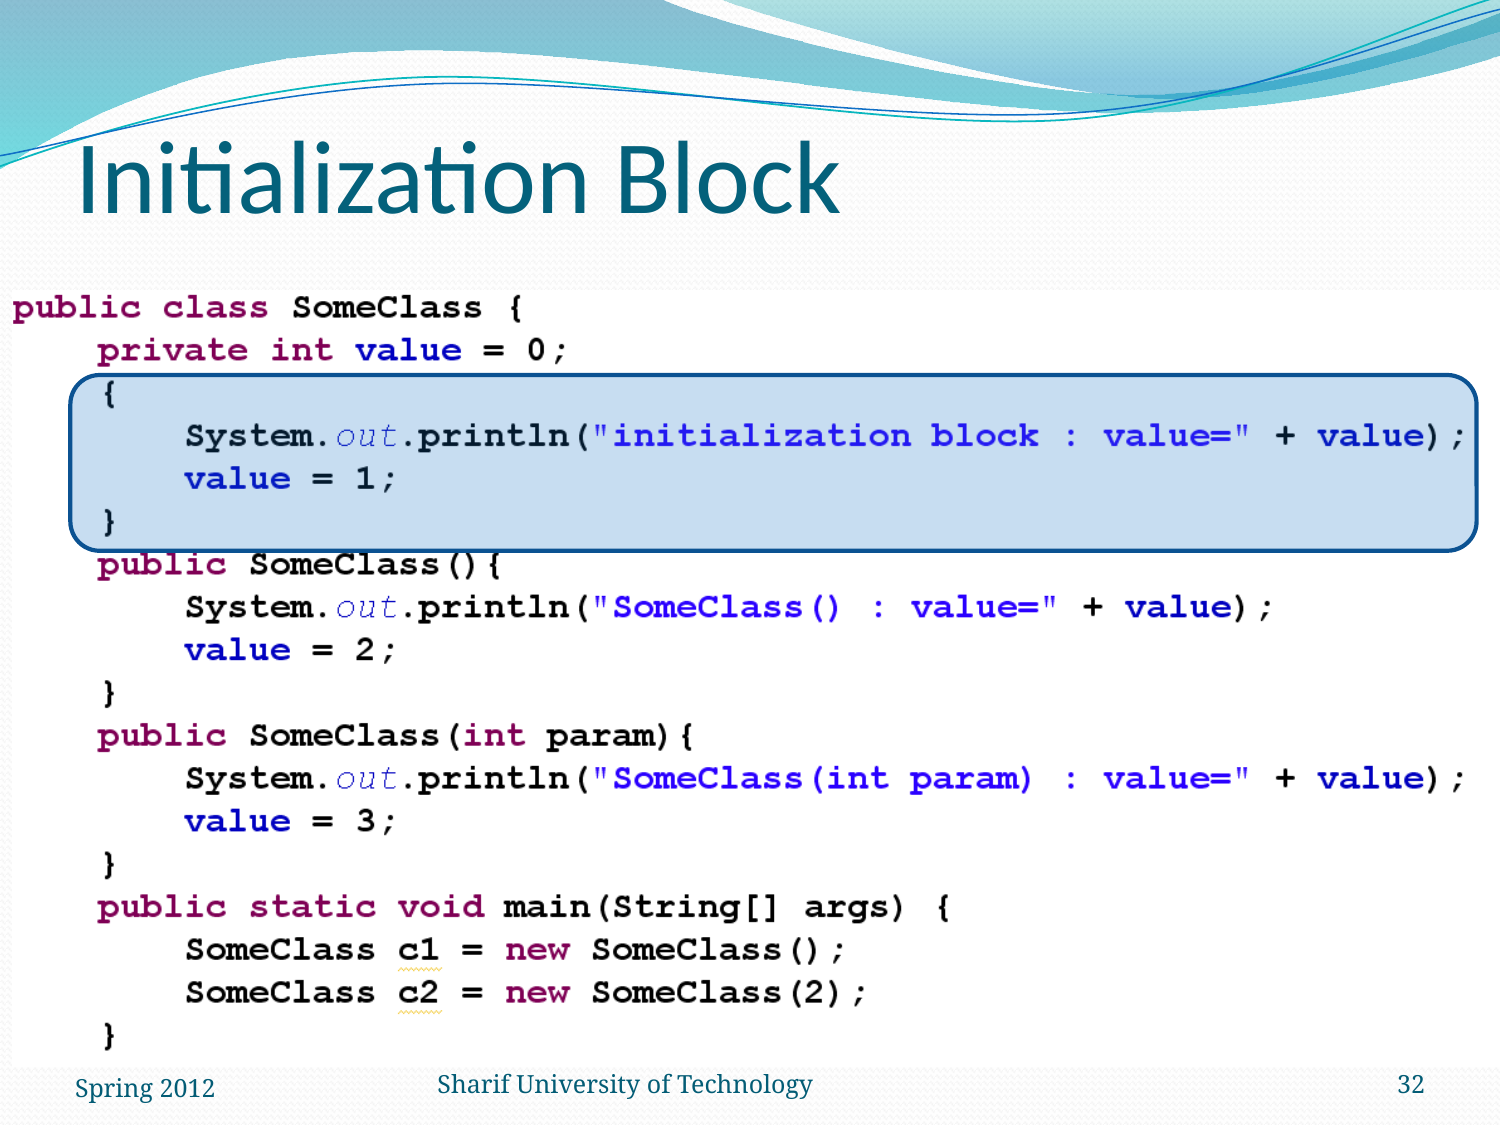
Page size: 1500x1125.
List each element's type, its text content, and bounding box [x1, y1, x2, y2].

title Initialization Block [75, 46, 1425, 235]
slide_number 32 [1299, 1079, 1425, 1103]
footer Sharif University of Technology [437, 1079, 988, 1103]
slide_number Spring 2012 [75, 1079, 425, 1103]
picture [12, 290, 1500, 1067]
